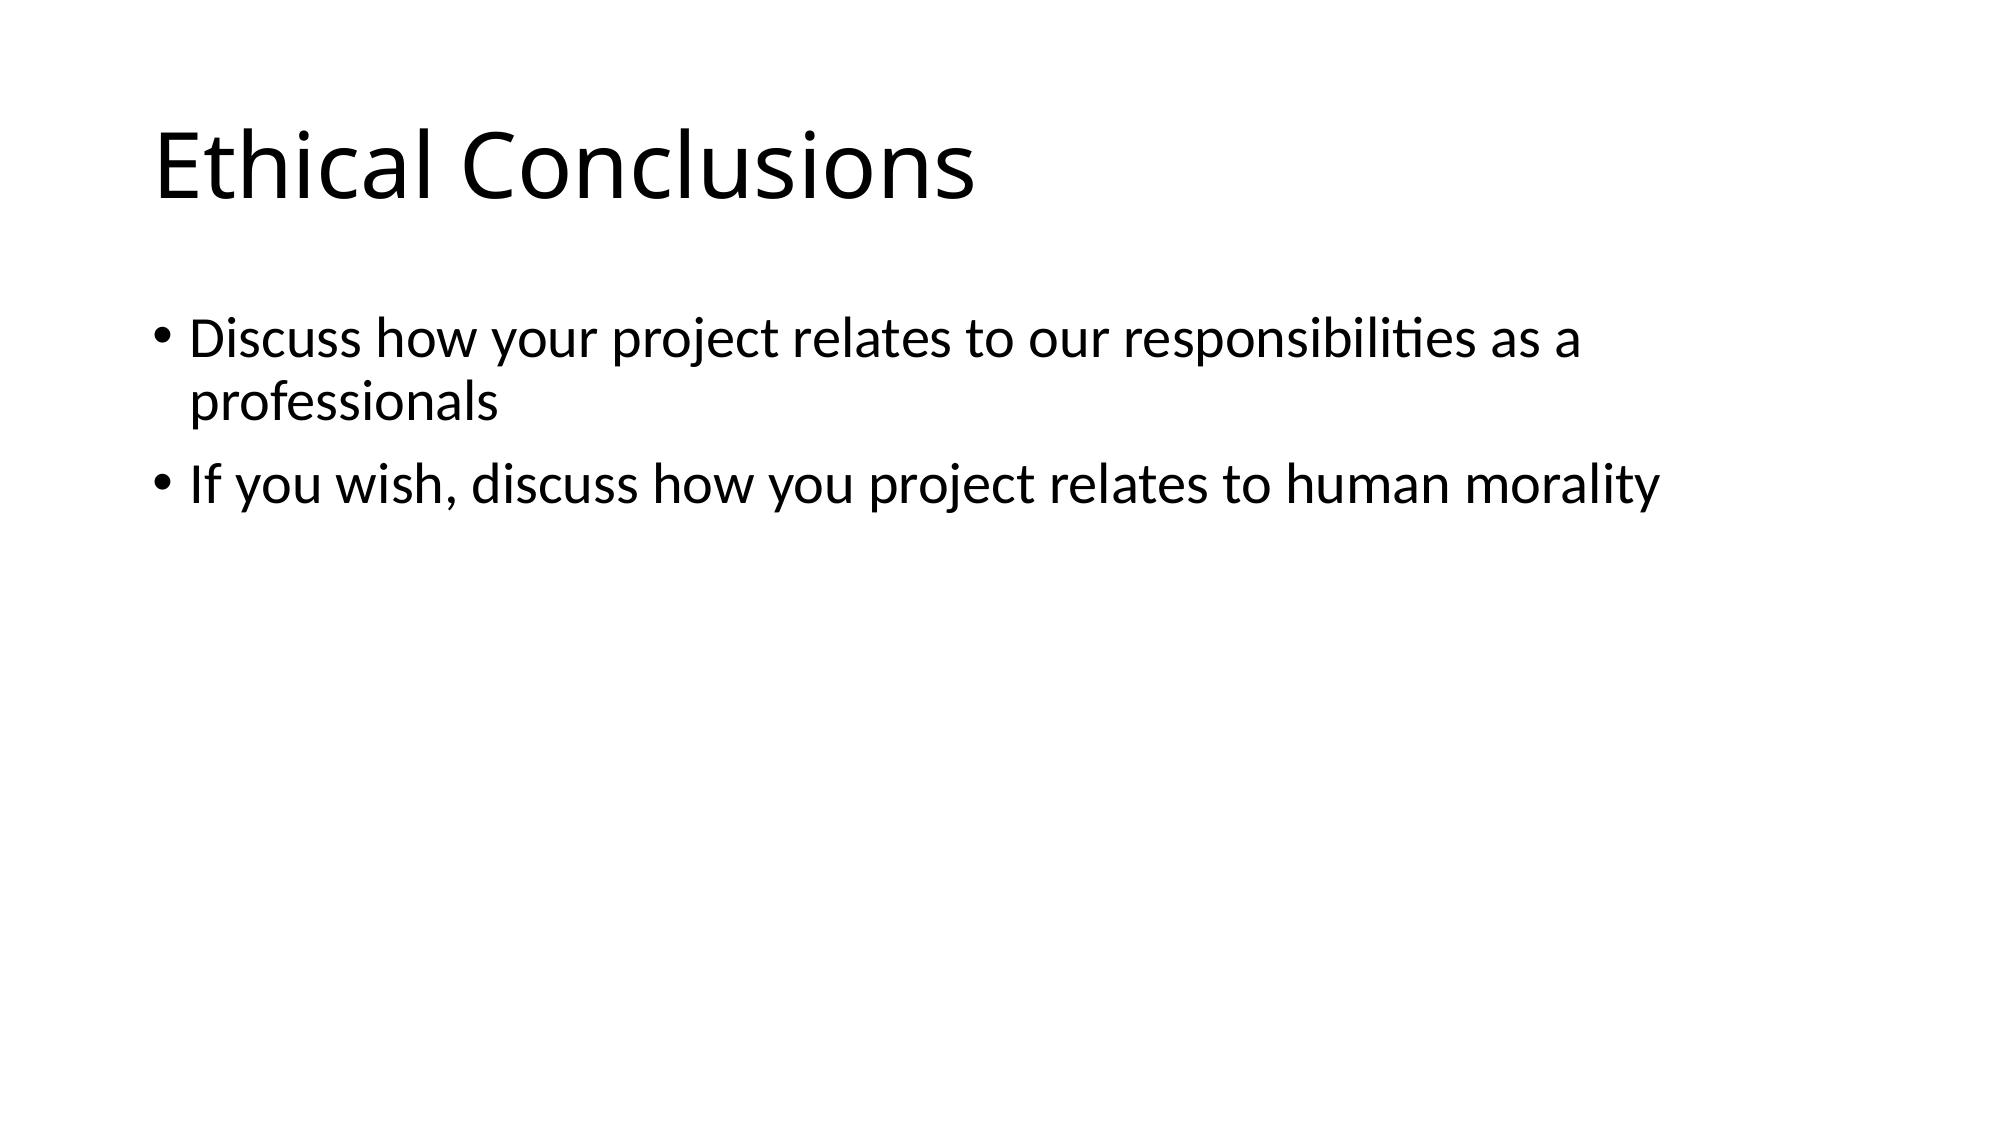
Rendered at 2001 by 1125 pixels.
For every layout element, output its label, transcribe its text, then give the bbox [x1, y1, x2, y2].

list Discuss how your project relates to our responsibilities as a professionals If you wish, discuss how you project relates to human morality [137, 299, 1863, 1014]
title Ethical Conclusions [137, 59, 1863, 278]
